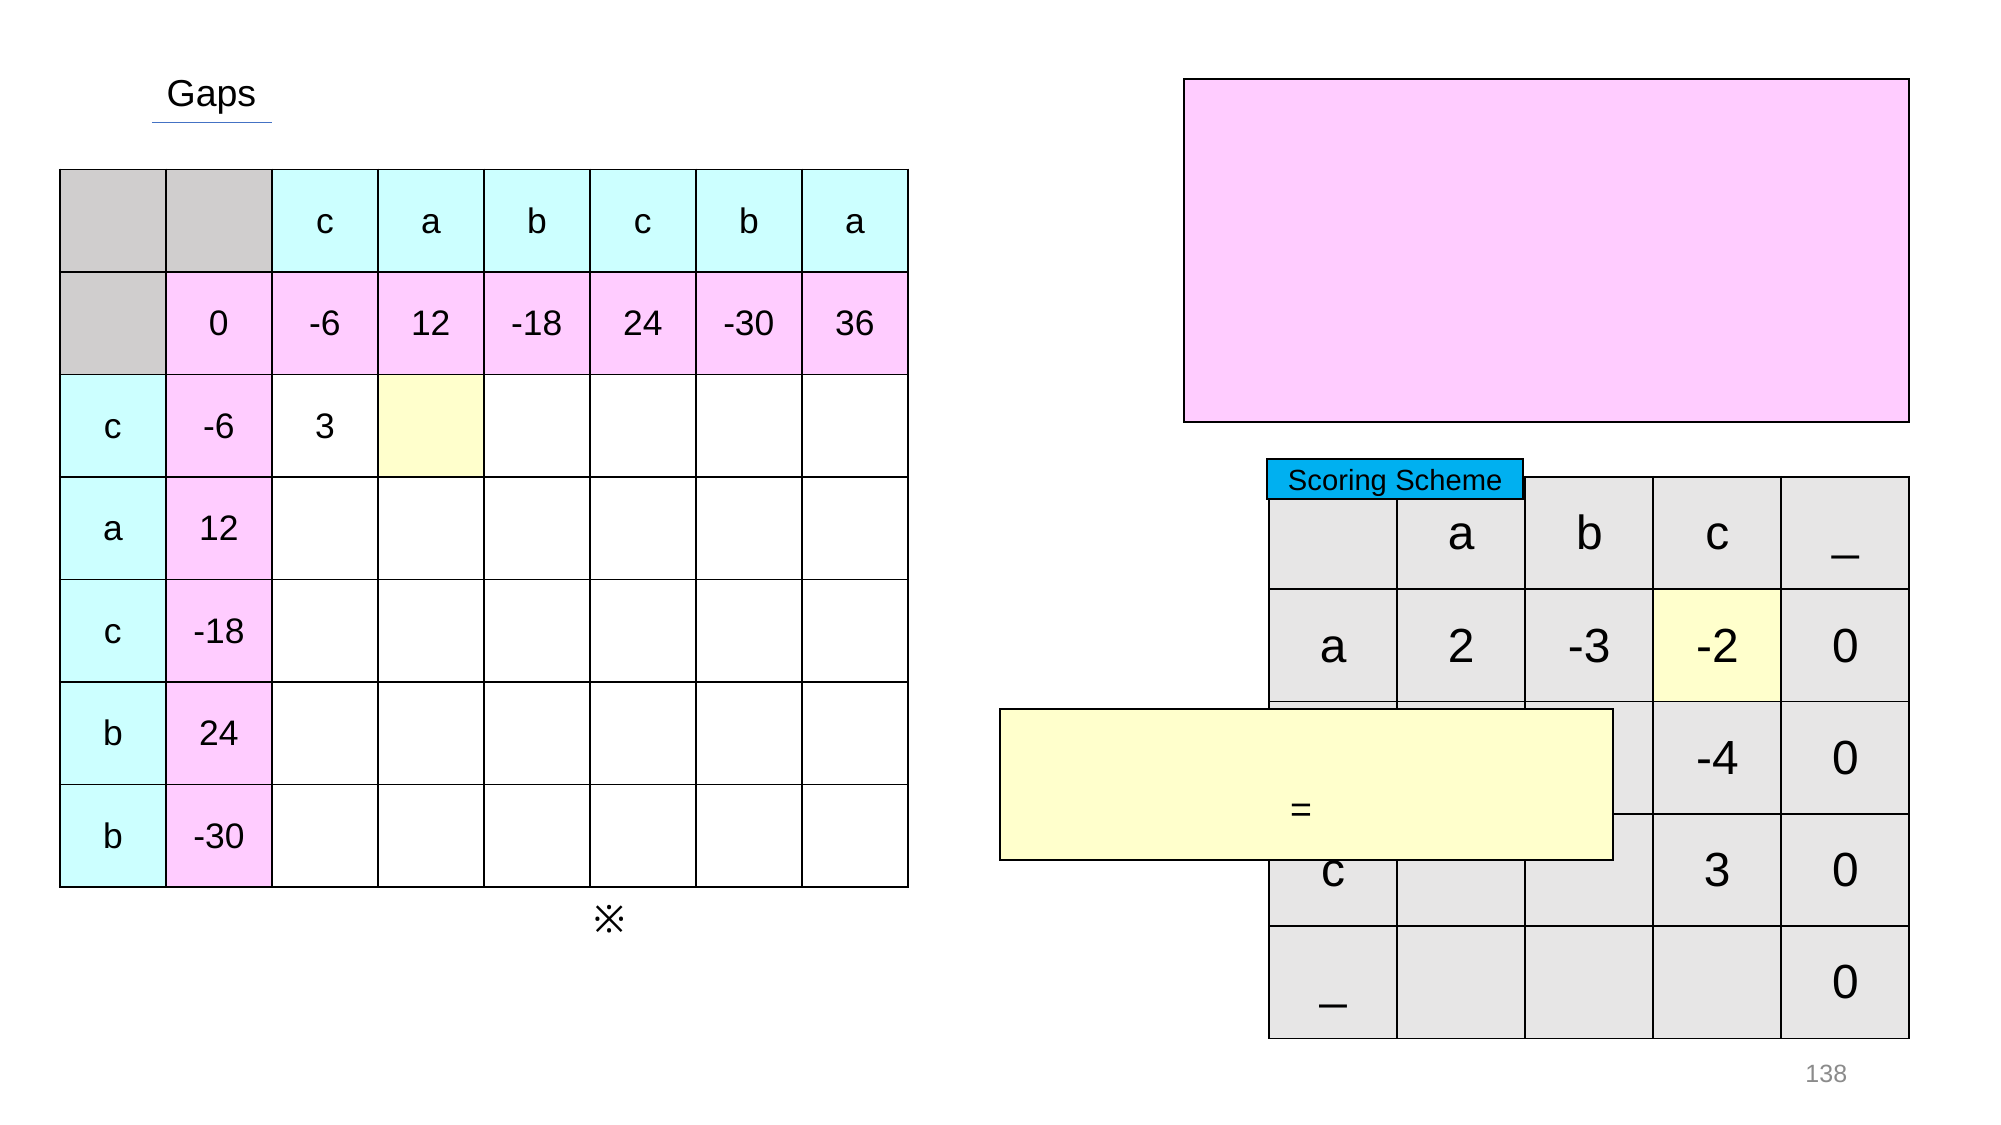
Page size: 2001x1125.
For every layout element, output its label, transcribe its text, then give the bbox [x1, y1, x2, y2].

table_cell a [61, 478, 165, 579]
table_cell [591, 375, 695, 476]
table_cell -30 [697, 273, 801, 374]
table_cell 36 [803, 273, 907, 374]
table_cell 3 [273, 375, 377, 476]
table_header _ [1782, 478, 1908, 588]
table_cell -4 [1654, 702, 1780, 813]
table_cell 12 [167, 478, 271, 579]
table_cell c [1270, 861, 1396, 925]
table_cell _ [1270, 927, 1396, 1038]
table_cell -18 [485, 273, 589, 374]
table_header c [273, 170, 377, 271]
table_cell -18 [167, 580, 271, 681]
table_cell 24 [167, 683, 271, 784]
table_cell [273, 478, 377, 579]
table_cell b [1270, 702, 1396, 708]
table_header [61, 170, 165, 271]
table_cell [1398, 927, 1524, 1038]
table_cell [803, 580, 907, 681]
table_cell 0 [1782, 590, 1908, 701]
table_cell [273, 580, 377, 681]
table_cell 12 [379, 273, 483, 374]
text_box Scoring Scheme [1266, 458, 1524, 500]
table_cell [1526, 815, 1652, 925]
table_header a [1398, 500, 1524, 588]
table_cell [61, 273, 165, 374]
table_cell [485, 683, 589, 784]
table_header [1270, 500, 1396, 588]
table_cell [273, 785, 377, 886]
table_cell b [61, 785, 165, 886]
table_cell -30 [167, 785, 271, 886]
table_cell [697, 375, 801, 476]
table_cell [803, 375, 907, 476]
table_header a [803, 170, 907, 271]
table_cell [697, 580, 801, 681]
table_cell [485, 785, 589, 886]
text_box Gaps [151, 61, 1253, 122]
table_header b [485, 170, 589, 271]
table_header a [379, 170, 483, 271]
table_cell [379, 478, 483, 579]
table_cell [379, 683, 483, 784]
table_cell 2 [1398, 590, 1524, 701]
table_cell 4 [1526, 702, 1652, 813]
table_cell 0 [1782, 702, 1908, 813]
table_cell 0 [1782, 815, 1908, 925]
table_cell -3 [1526, 590, 1652, 701]
table_header c [1654, 478, 1780, 588]
table_cell [1654, 927, 1780, 1038]
table_cell 3 [1654, 815, 1780, 925]
table_cell -2 [1654, 590, 1780, 701]
slide_number 138 [1412, 1042, 1863, 1103]
table_cell [591, 478, 695, 579]
table_cell -6 [273, 273, 377, 374]
table_cell c [61, 580, 165, 681]
table_header b [1526, 478, 1652, 588]
table_header [167, 170, 271, 271]
table_header c [591, 170, 695, 271]
table_cell [803, 683, 907, 784]
table_cell [697, 683, 801, 784]
table_cell 0 [1782, 927, 1908, 1038]
table_cell [1398, 861, 1524, 925]
table_cell [803, 478, 907, 579]
table_cell [485, 375, 589, 476]
table_cell [379, 580, 483, 681]
table_cell 0 [167, 273, 271, 374]
table_cell 24 [591, 273, 695, 374]
table_cell c [61, 375, 165, 476]
table_cell [1526, 927, 1652, 1038]
table_cell a [1270, 590, 1396, 701]
table_cell [591, 580, 695, 681]
table_cell [1398, 702, 1524, 708]
table_cell [697, 785, 801, 886]
table_cell b [61, 683, 165, 784]
table_cell [591, 683, 695, 784]
table_cell [379, 375, 483, 476]
table_header b [697, 170, 801, 271]
table_cell [273, 683, 377, 784]
table_cell [697, 478, 801, 579]
table_cell [591, 785, 695, 886]
table_cell [485, 580, 589, 681]
table_cell [379, 785, 483, 886]
table_cell [485, 478, 589, 579]
table_cell [803, 785, 907, 886]
table_cell -6 [167, 375, 271, 476]
